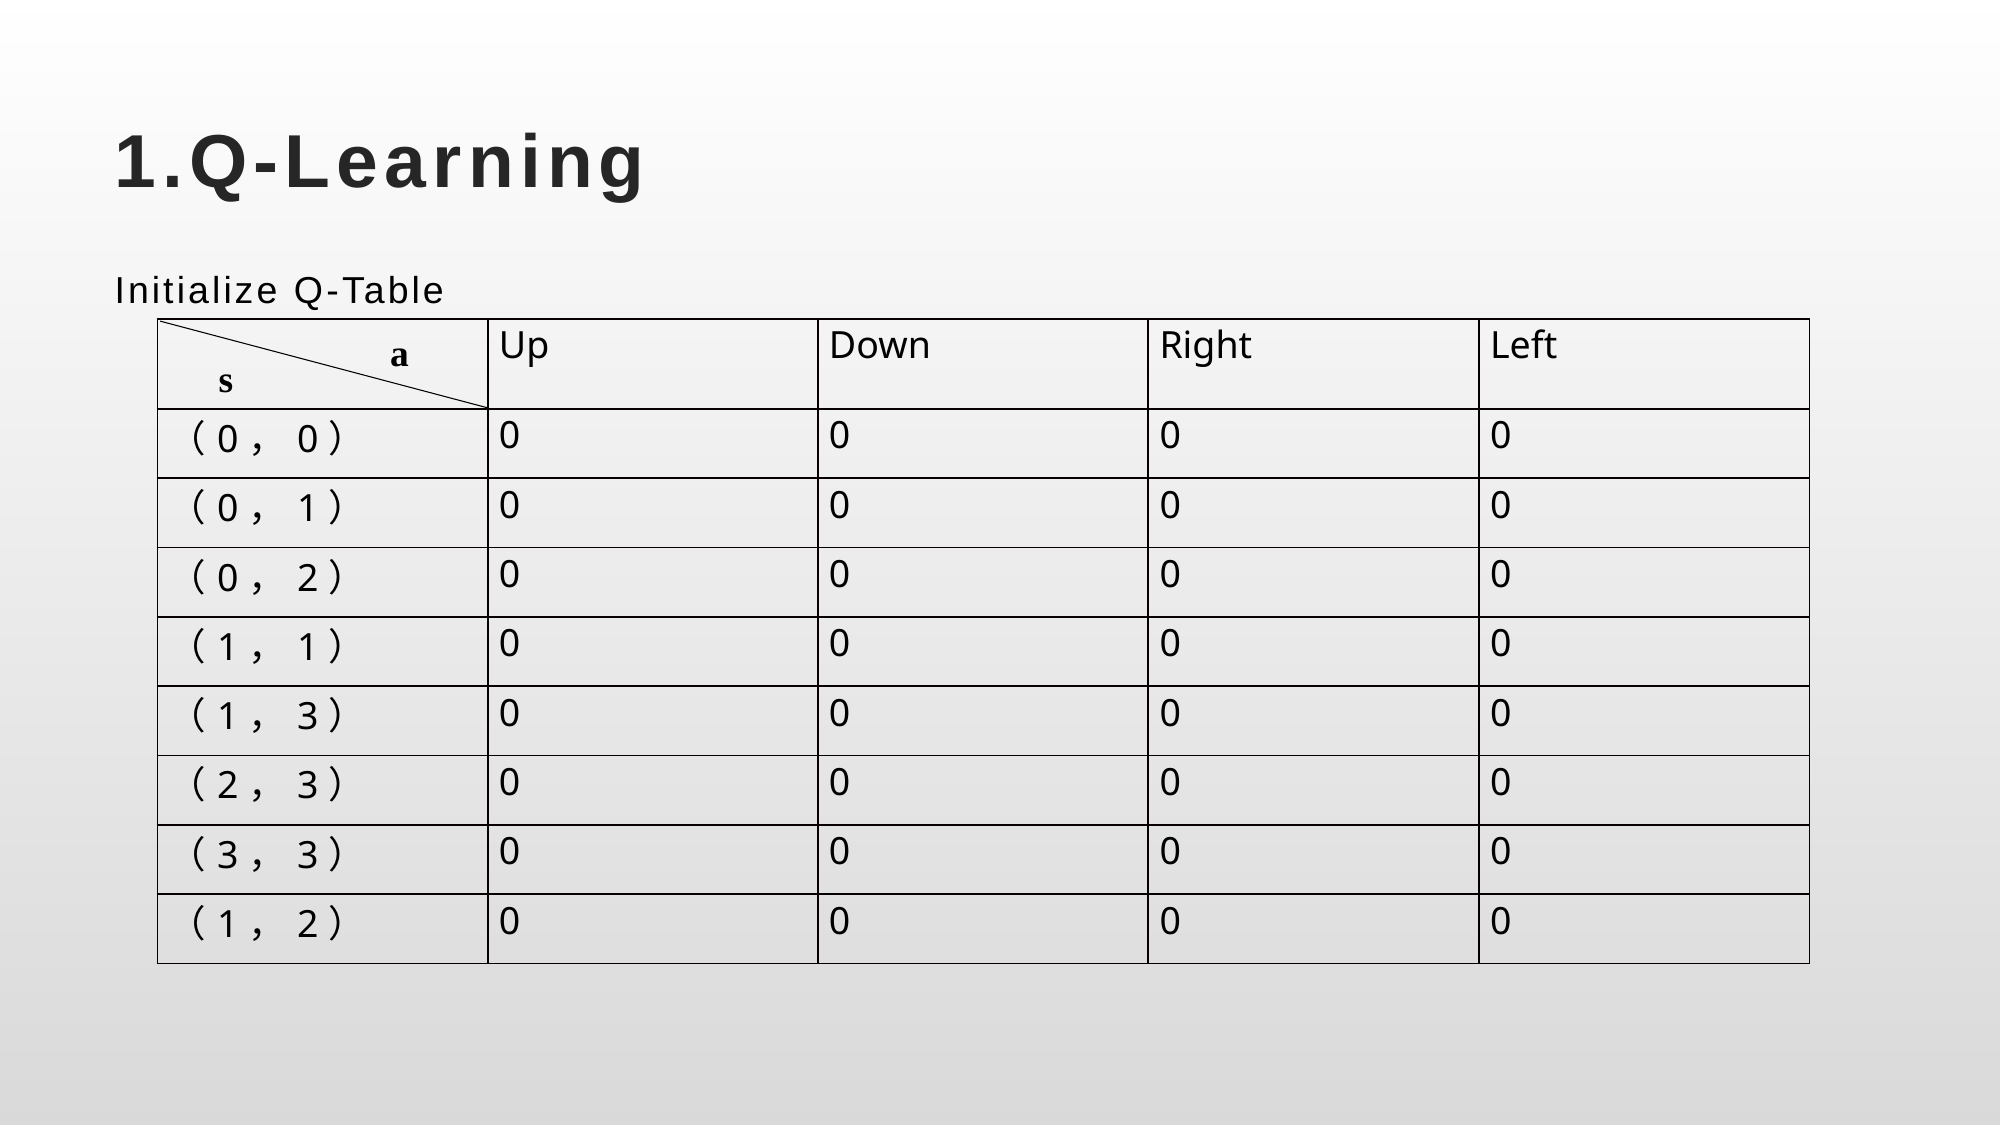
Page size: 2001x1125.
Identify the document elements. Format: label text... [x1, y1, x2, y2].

table_cell 0 [819, 410, 1147, 477]
table_cell 0 [489, 548, 817, 616]
table_cell （1，1） [158, 618, 487, 685]
table_cell 0 [819, 687, 1147, 755]
table_cell 0 [1149, 826, 1478, 893]
table_cell 0 [1480, 756, 1809, 824]
table_header Down [819, 320, 1147, 408]
table_cell 0 [489, 410, 817, 477]
table_header Right [1149, 320, 1478, 408]
table_cell 0 [1480, 618, 1809, 685]
table_cell 0 [1480, 410, 1809, 477]
table_cell 0 [819, 826, 1147, 893]
table_cell 0 [489, 618, 817, 685]
table_cell 0 [489, 756, 817, 824]
table_cell 0 [819, 756, 1147, 824]
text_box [160, 321, 488, 408]
table_cell 0 [1149, 895, 1478, 963]
table_cell （0，0） [158, 410, 487, 477]
table_cell （2，3） [158, 756, 487, 824]
table_cell 0 [1480, 687, 1809, 755]
table_cell 0 [1149, 756, 1478, 824]
title 1.Q-Learning [99, 99, 1900, 216]
table_cell 0 [489, 479, 817, 547]
table_cell 0 [1480, 479, 1809, 547]
table_cell （1，3） [158, 687, 487, 755]
table_cell 0 [819, 895, 1147, 963]
table_cell （3，3） [158, 826, 487, 893]
table_cell （1，2） [158, 895, 487, 963]
table_cell 0 [819, 479, 1147, 547]
table_header Left [1480, 320, 1809, 408]
table_cell （0，1） [158, 479, 487, 547]
table_cell 0 [489, 826, 817, 893]
table_cell 0 [1149, 410, 1478, 477]
table_cell （0，2） [158, 548, 487, 616]
table_cell 0 [1149, 618, 1478, 685]
table_cell 0 [1480, 826, 1809, 893]
table_cell 0 [1149, 479, 1478, 547]
table_cell 0 [489, 895, 817, 963]
table_cell 0 [489, 687, 817, 755]
table_cell 0 [819, 548, 1147, 616]
table_cell 0 [1149, 548, 1478, 616]
list Initialize Q-Table [99, 244, 1900, 1026]
table_cell 0 [1480, 895, 1809, 963]
table_cell 0 [819, 618, 1147, 685]
table_cell 0 [1149, 687, 1478, 755]
table_header Up [489, 320, 817, 408]
table_cell 0 [1480, 548, 1809, 616]
